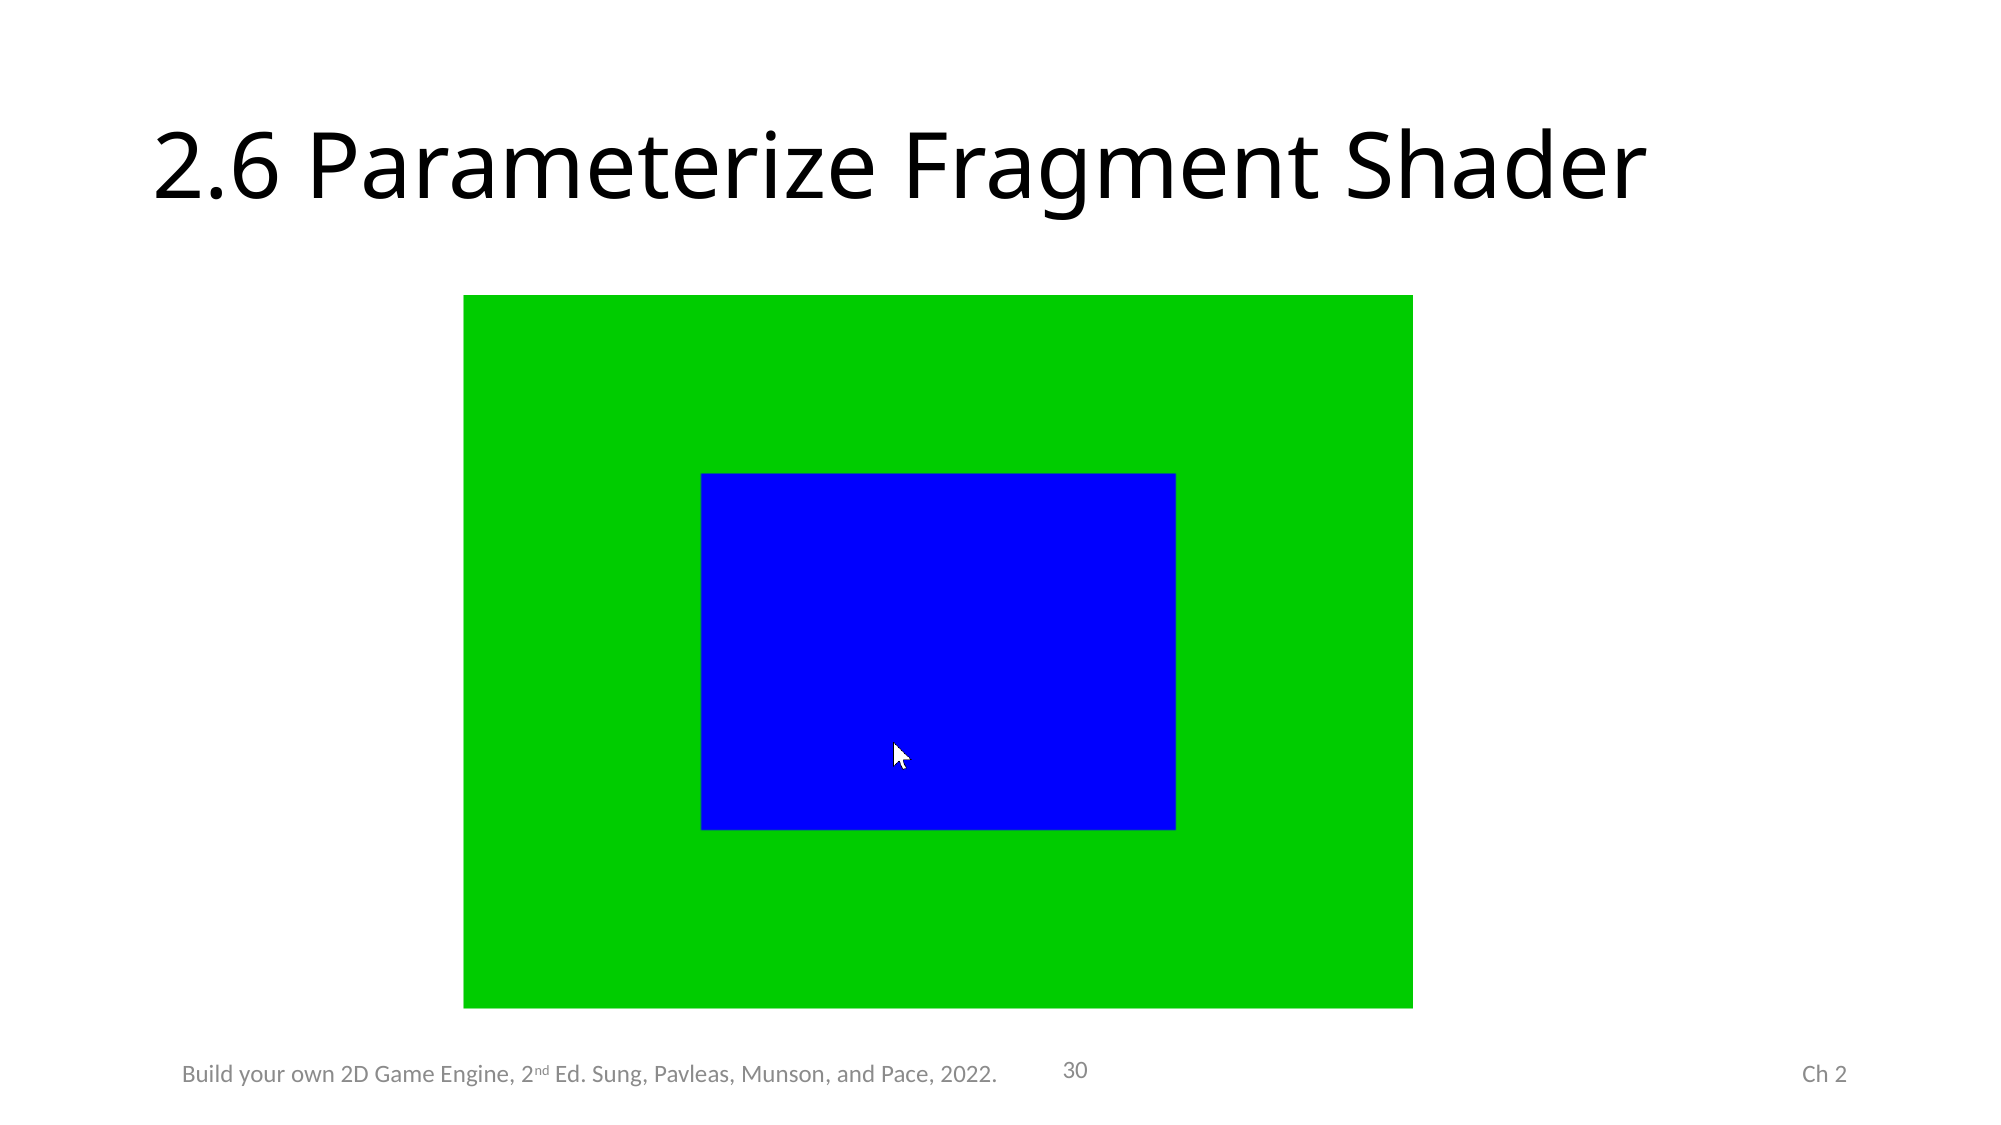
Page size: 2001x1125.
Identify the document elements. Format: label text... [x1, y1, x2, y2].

picture [457, 289, 1418, 1014]
title 2.6 Parameterize Fragment Shader [137, 59, 1863, 278]
